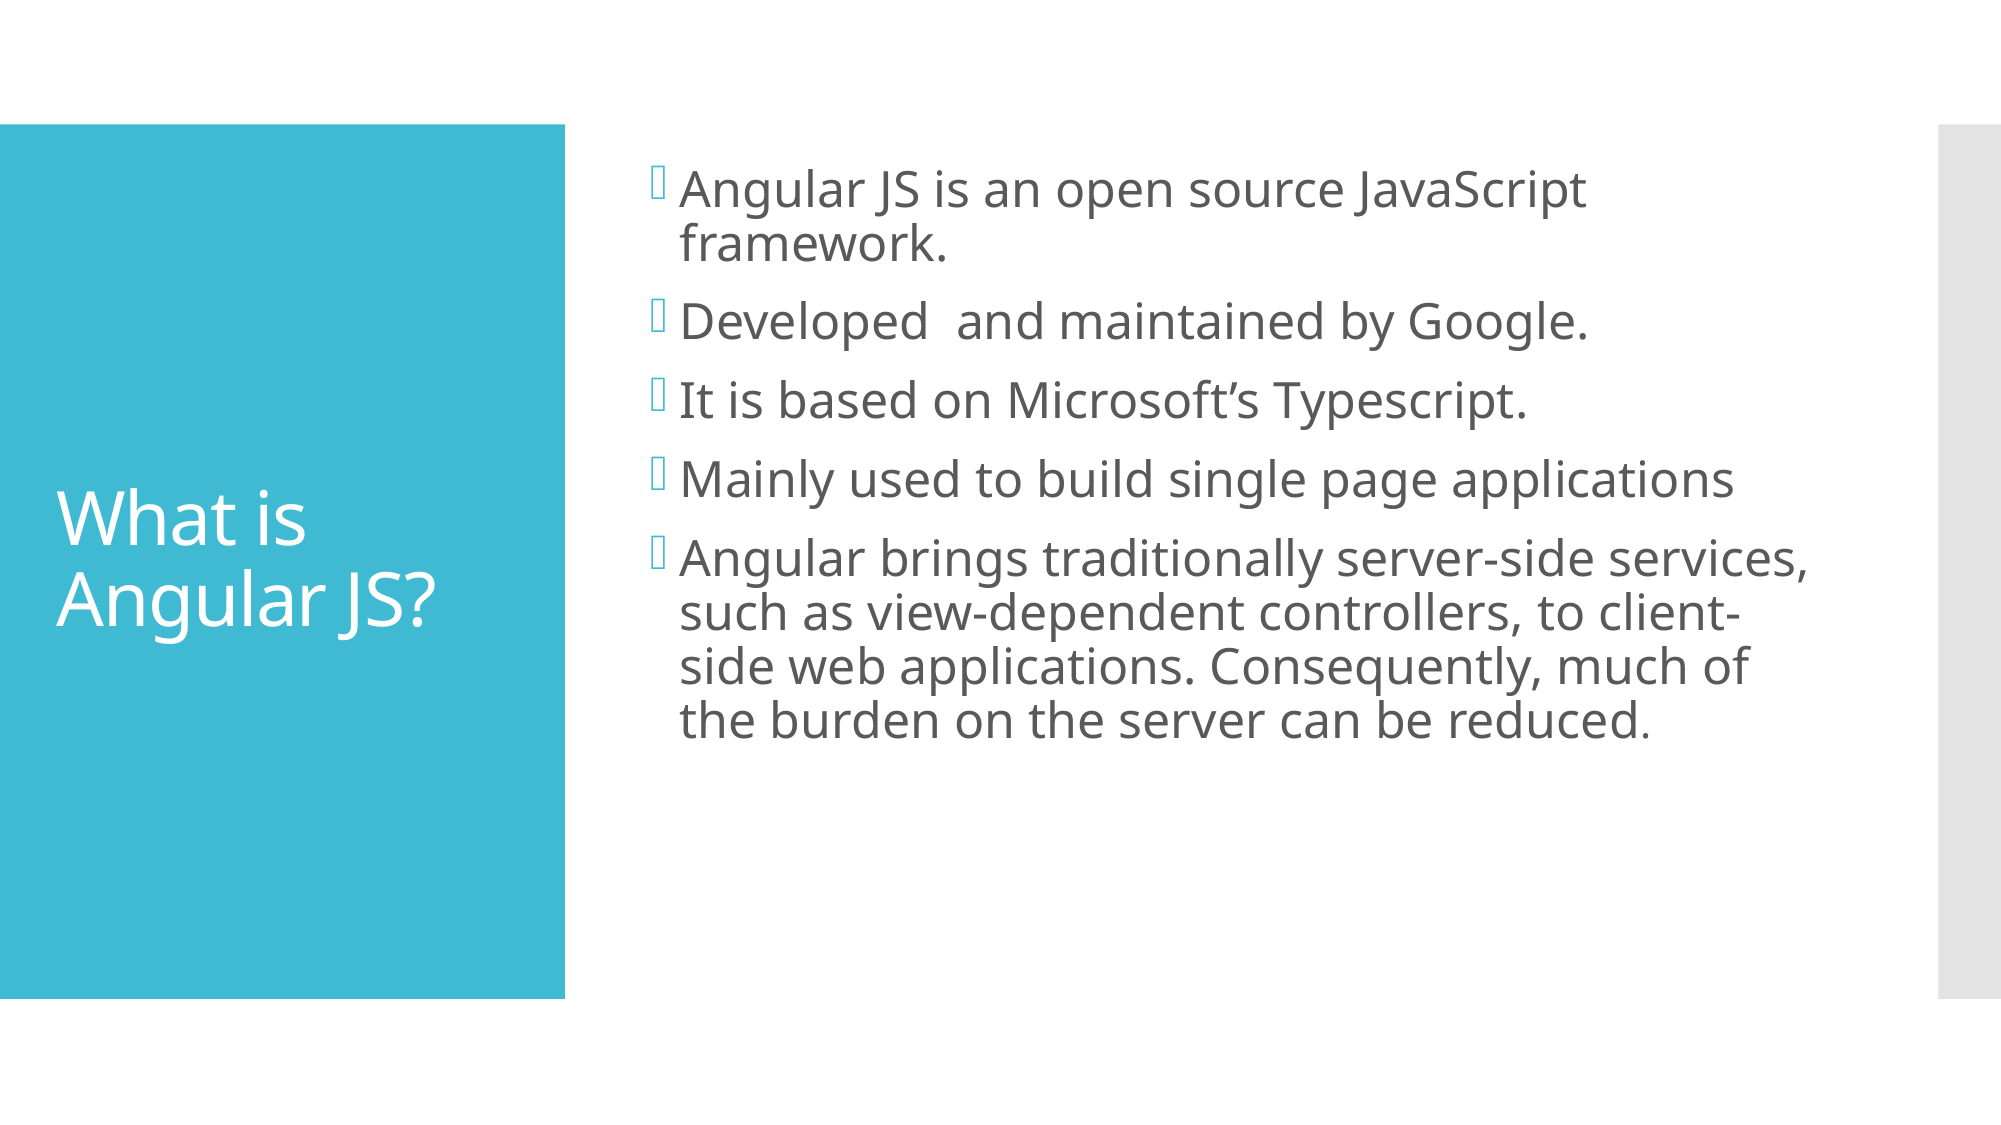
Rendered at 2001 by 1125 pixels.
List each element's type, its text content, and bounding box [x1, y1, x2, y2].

list Angular JS is an open source JavaScript framework. Developed and maintained by Google. It is based on Microsoft’s Typescript. Mainly used to build single page applications Angular brings traditionally server-side services, such as view-dependent controllers, to client-side web applications. Consequently, much of the burden on the server can be reduced. [634, 141, 1835, 982]
title What is Angular JS? [41, 184, 525, 940]
